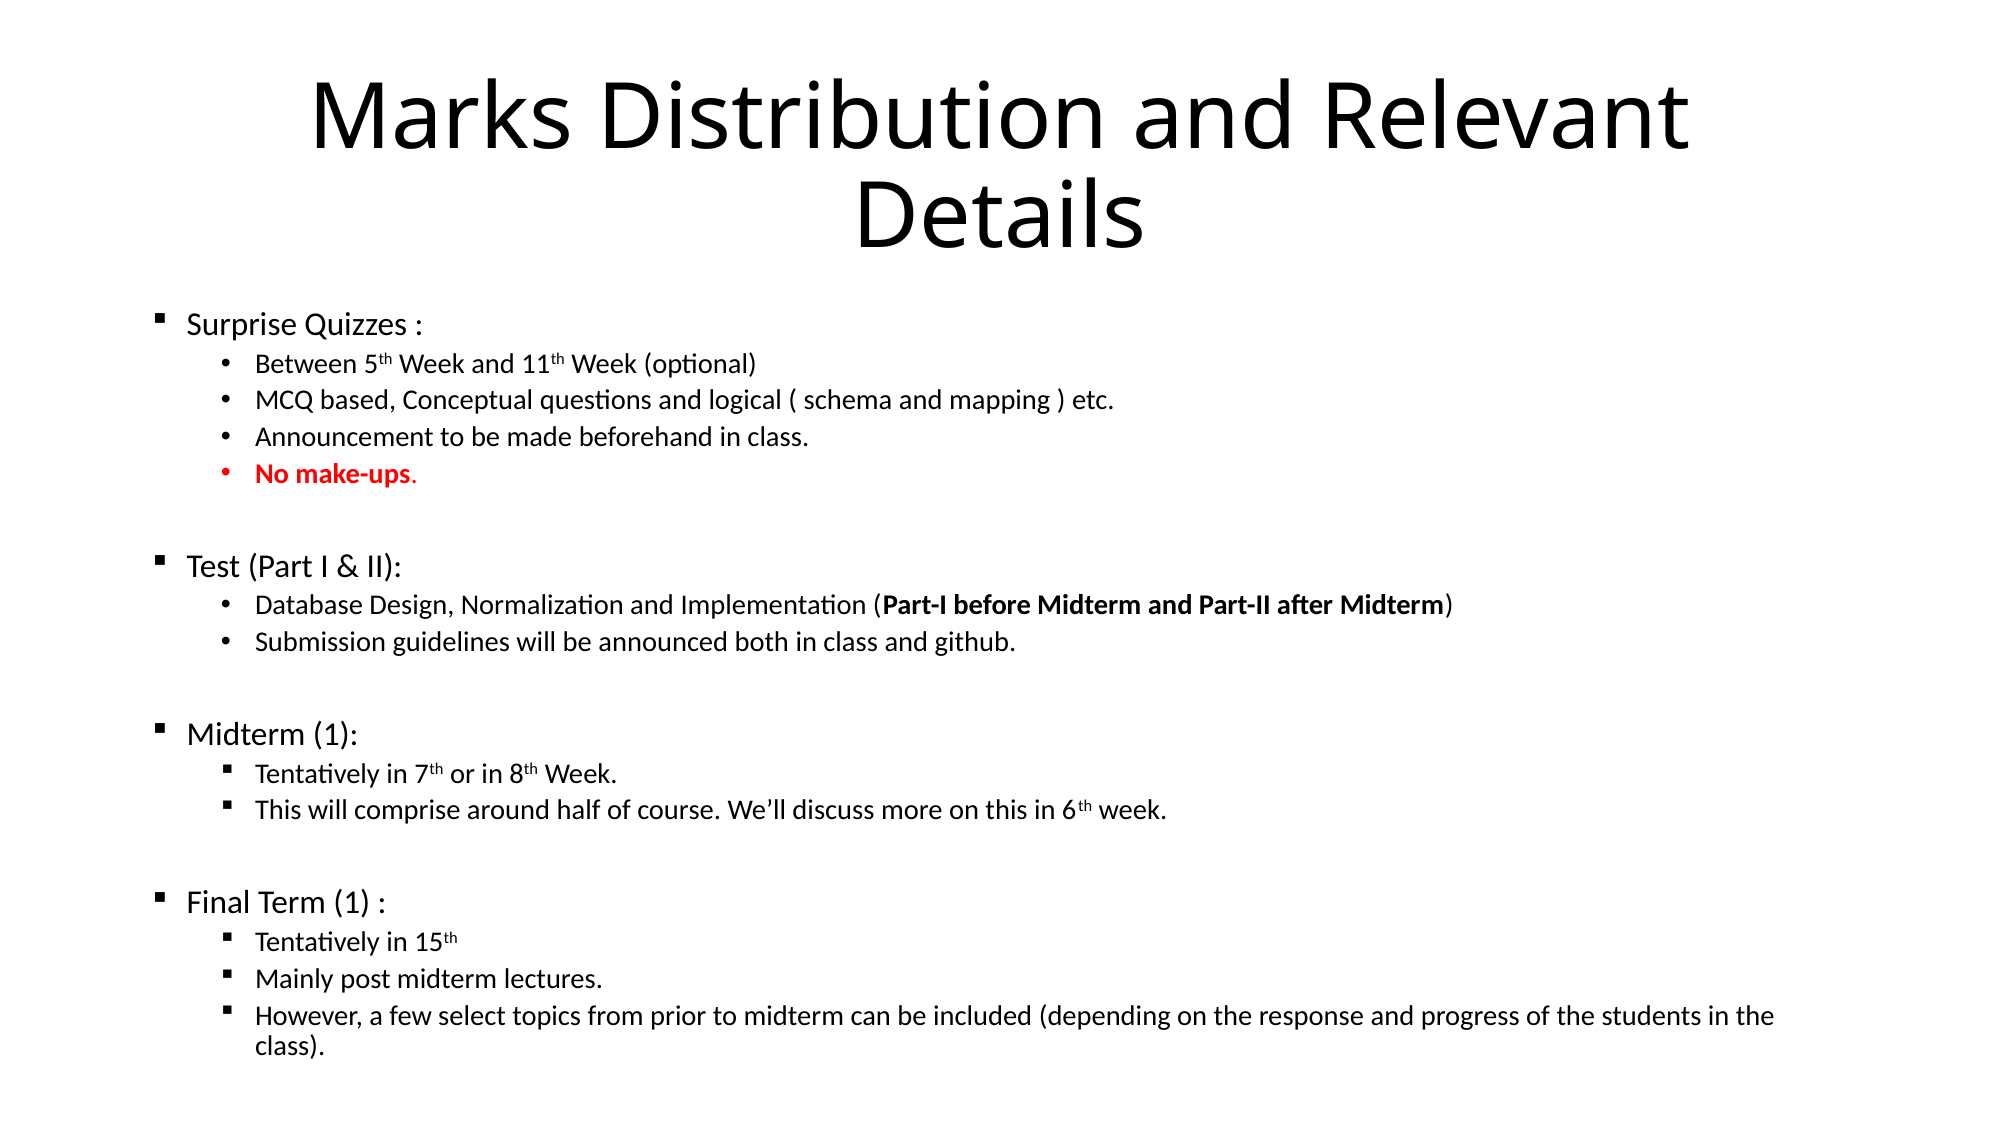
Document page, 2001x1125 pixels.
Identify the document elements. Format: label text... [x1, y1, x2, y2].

title Marks Distribution and Relevant Details [137, 59, 1863, 278]
list Surprise Quizzes : Between 5th Week and 11th Week (optional) MCQ based, Conceptual questions and logical ( schema and mapping ) etc. Announcement to be made beforehand in class. No make-ups. Test (Part I & II): Database Design, Normalization and Implementation (Part-I before Midterm and Part-II after Midterm) Submission guidelines will be announced both in class and github. Midterm (1): Tentatively in 7th or in 8th Week. This will comprise around half of course. We’ll discuss more on this in 6th week. Final Term (1) : Tentatively in 15th Mainly post midterm lectures. However, a few select topics from prior to midterm can be included (depending on the response and progress of the students in the class). [137, 299, 1863, 1081]
